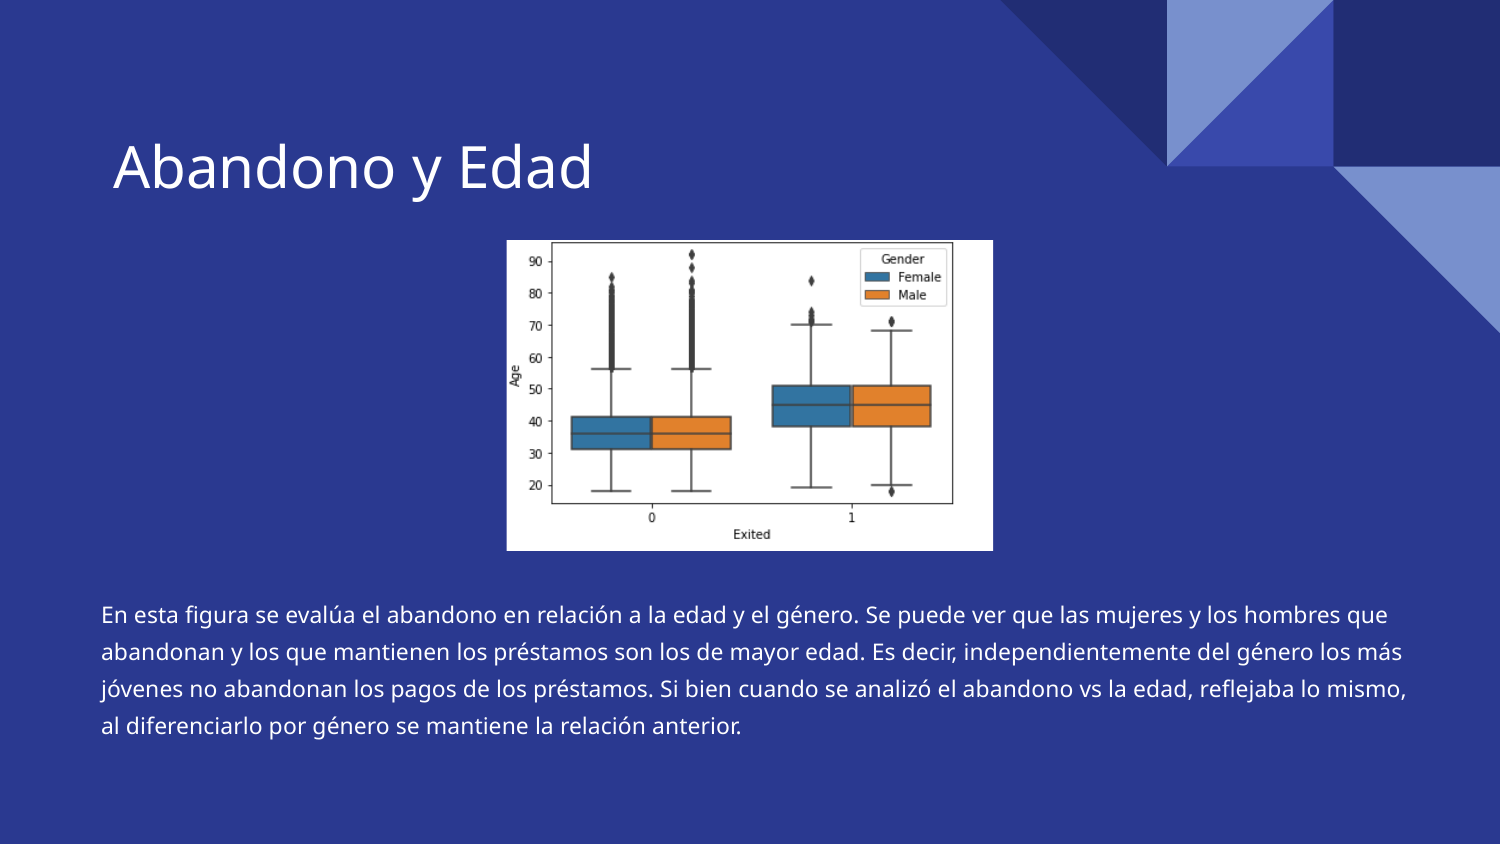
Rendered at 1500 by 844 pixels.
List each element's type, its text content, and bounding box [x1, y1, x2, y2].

subtitle En esta figura se evalúa el abandono en relación a la edad y el género. Se puede ver que las mujeres y los hombres que abandonan y los que mantienen los préstamos son los de mayor edad. Es decir, independientemente del género los más jóvenes no abandonan los pagos de los préstamos. Si bien cuando se analizó el abandono vs la edad, reflejaba lo mismo, al diferenciarlo por género se mantiene la relación anterior. [85, 576, 1435, 648]
title Abandono y Edad [98, 77, 1447, 216]
picture [506, 240, 994, 551]
